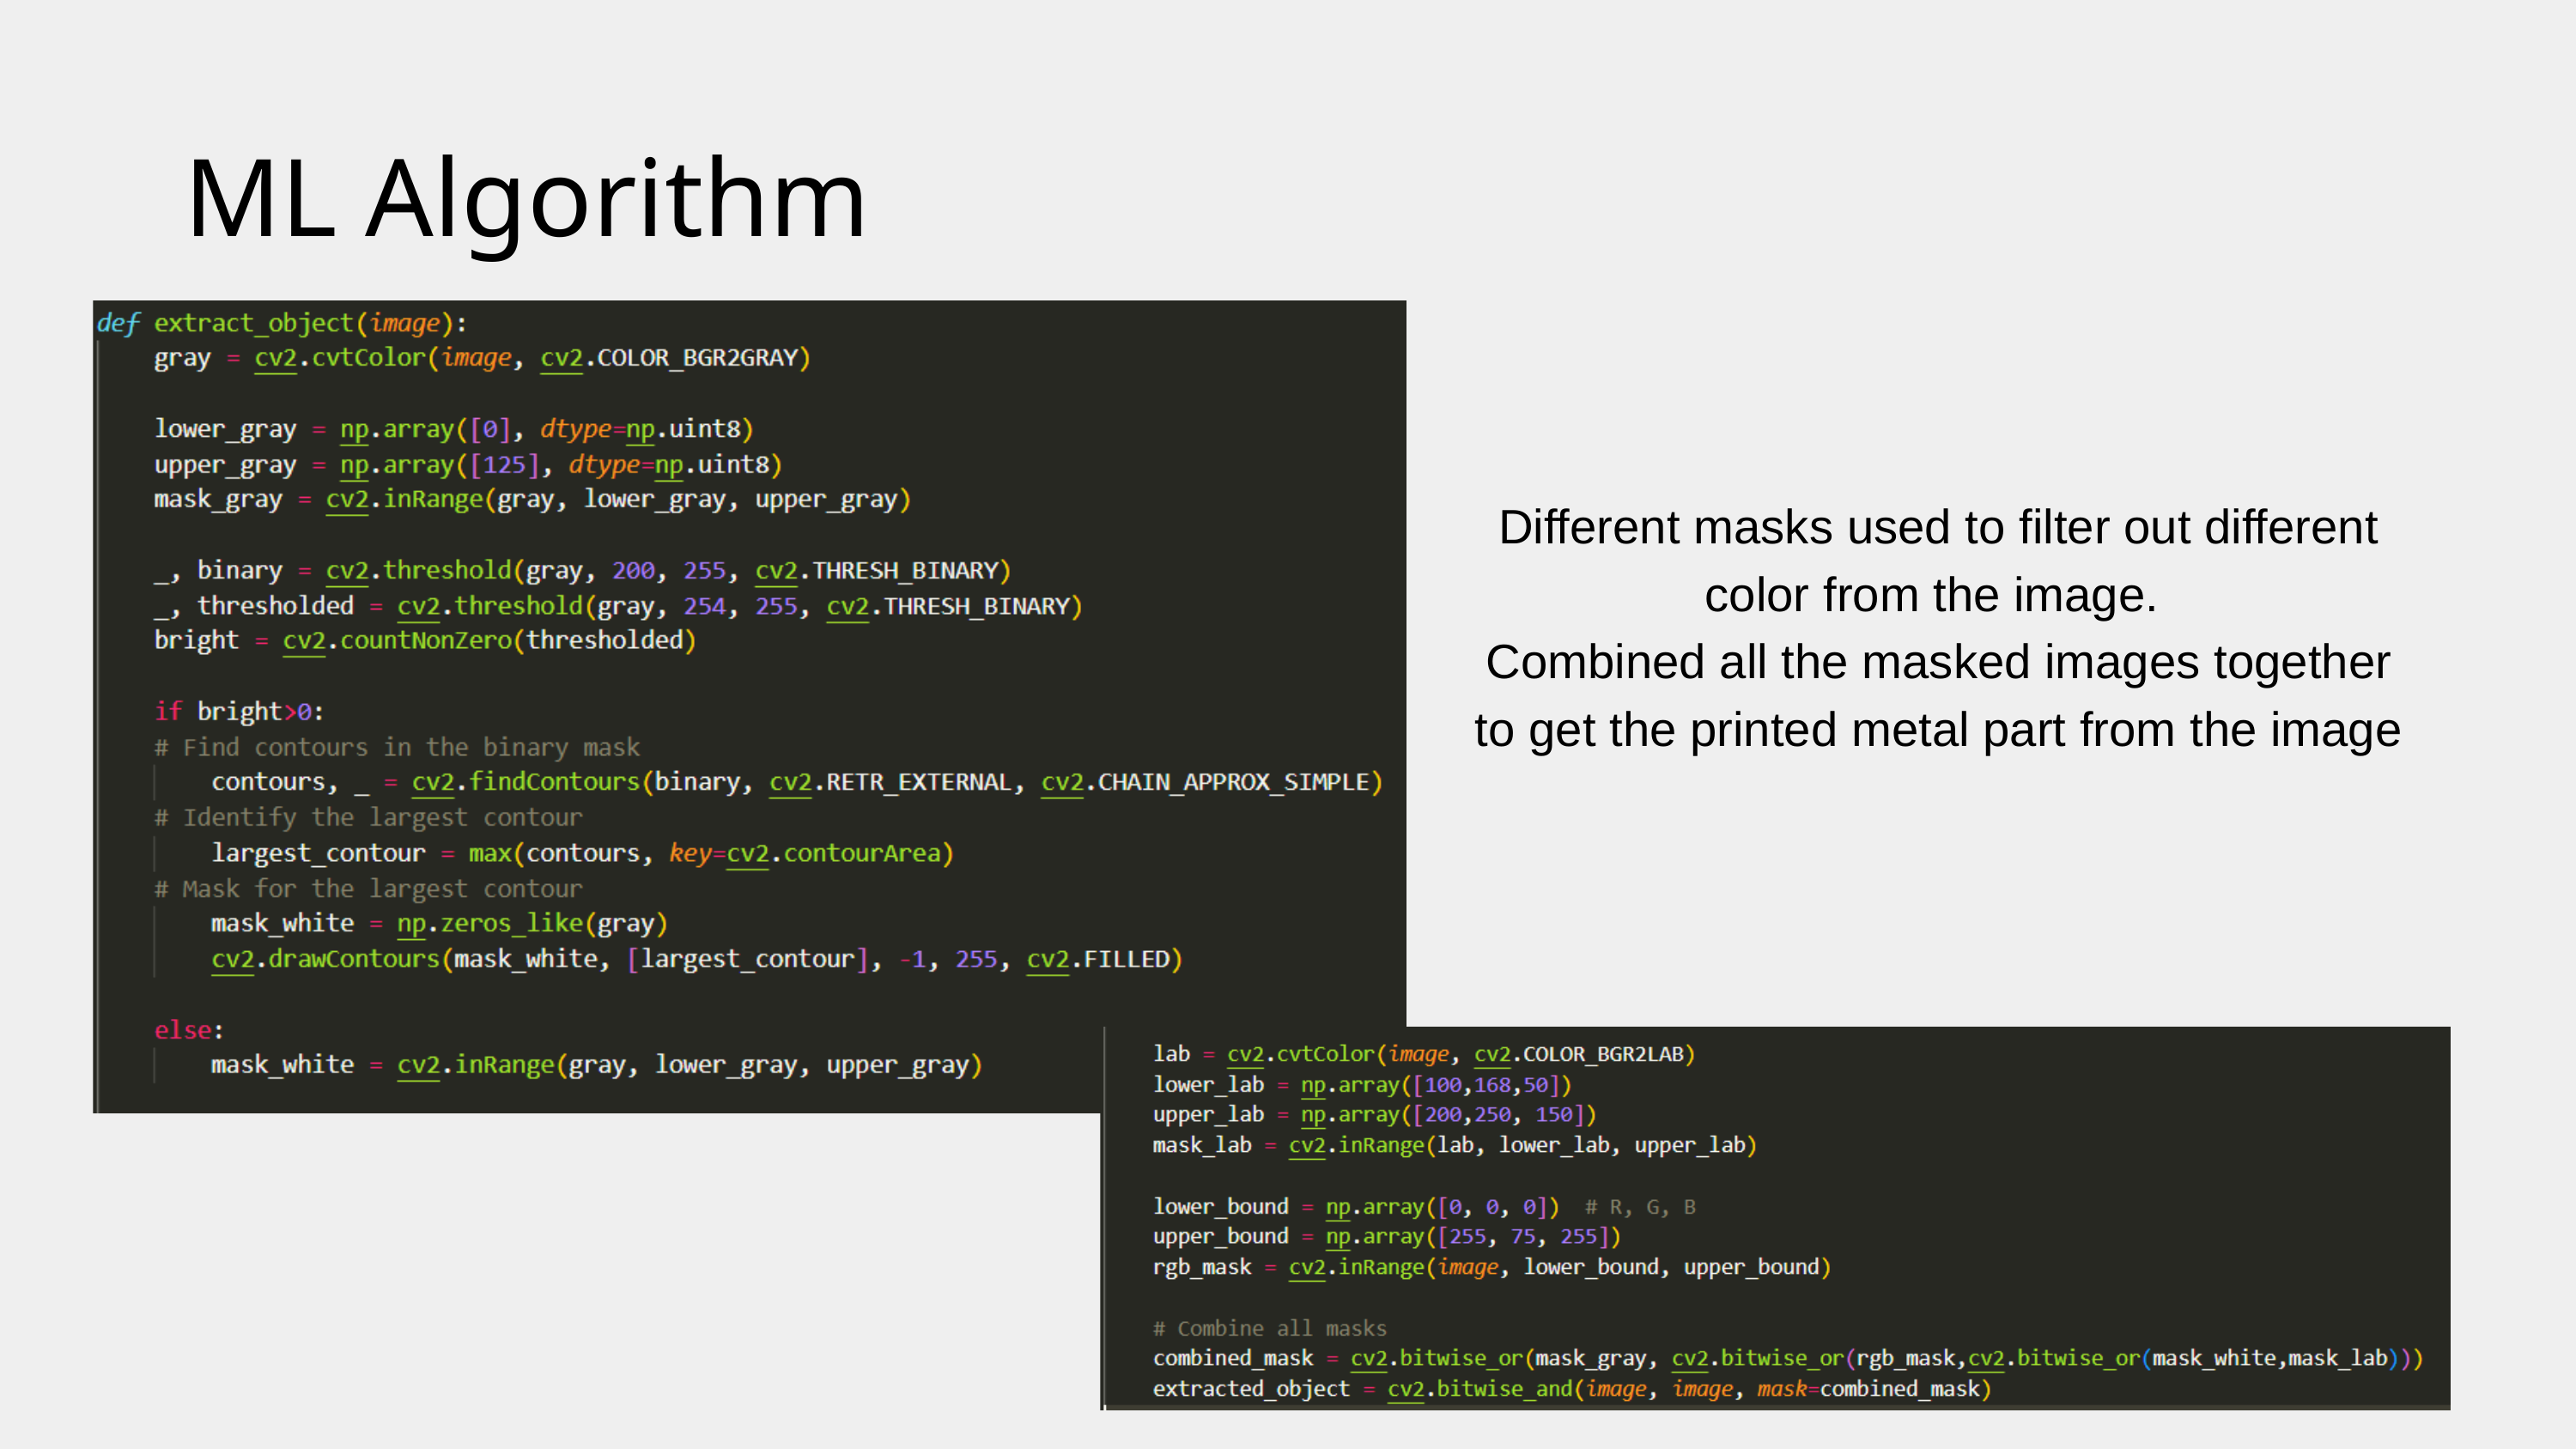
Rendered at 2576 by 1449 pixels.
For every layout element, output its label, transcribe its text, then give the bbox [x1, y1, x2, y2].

text_box [93, 300, 1407, 1113]
text_box Different masks used to filter out different color from the image. Combined all the masked images together to get the printed metal part from the image [1470, 485, 2408, 756]
text_box [1100, 1027, 2451, 1410]
text_box ML Algorithm [184, 128, 1101, 258]
